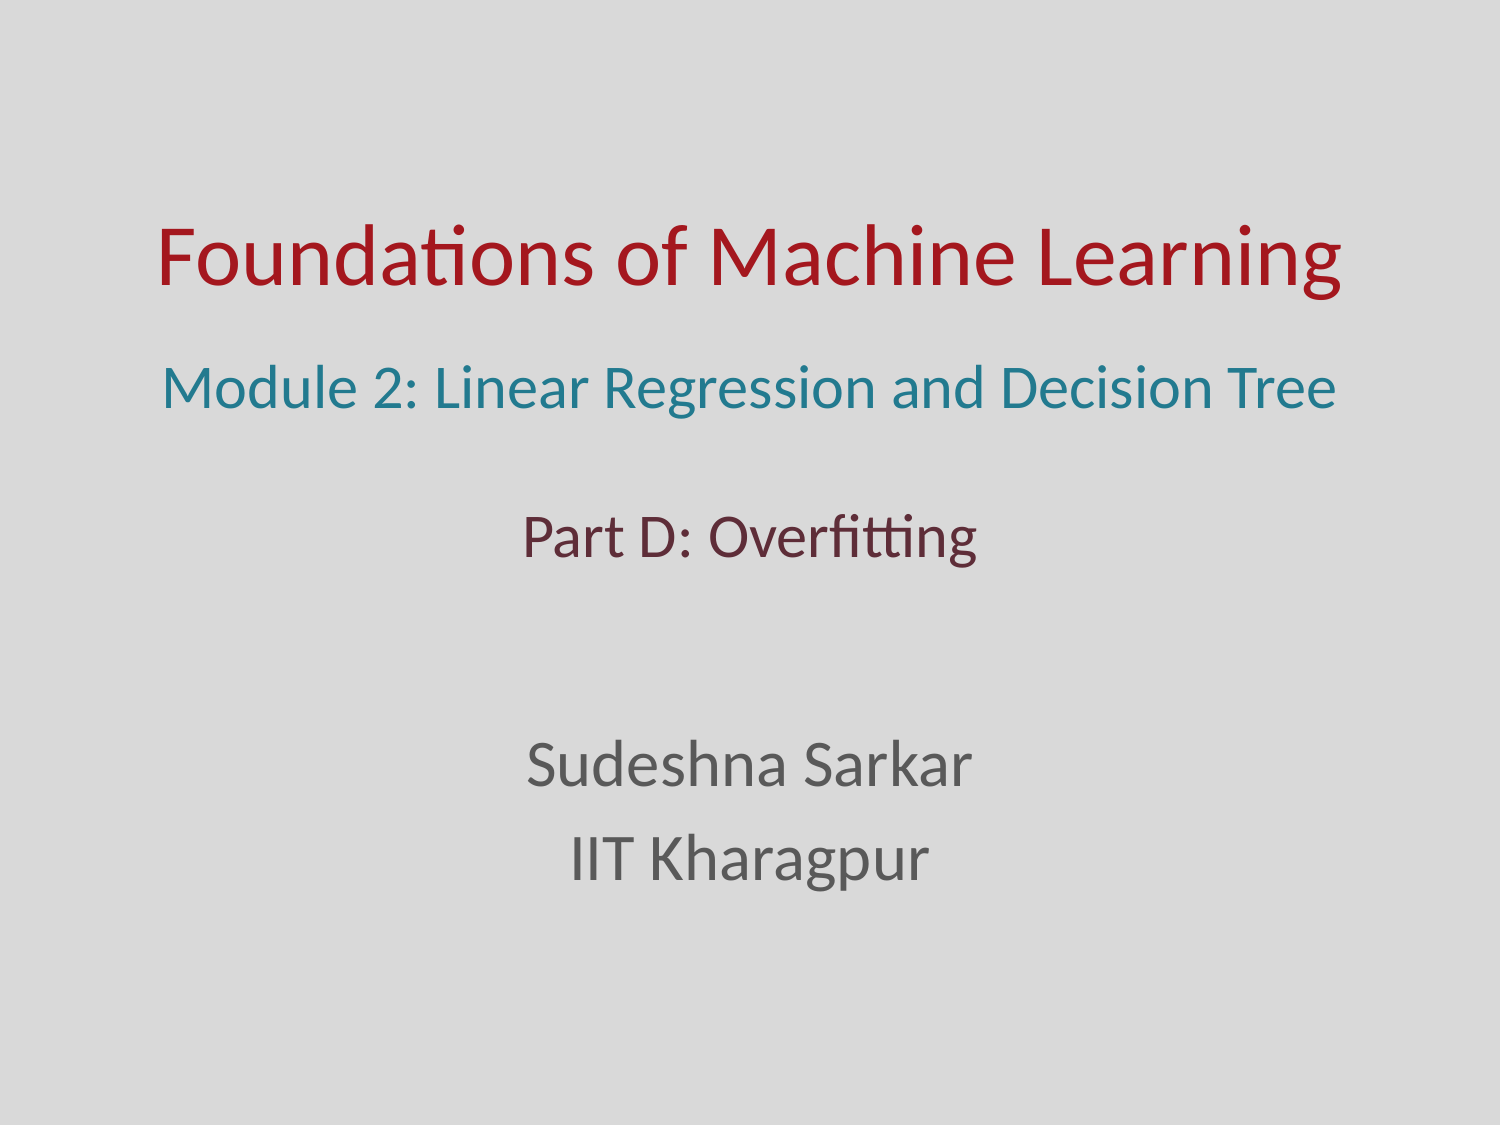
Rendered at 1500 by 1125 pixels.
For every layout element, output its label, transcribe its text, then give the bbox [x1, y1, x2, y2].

title Foundations of Machine Learning [112, 149, 1388, 337]
text_box Module 2: Linear Regression and Decision Tree Part D: Overfitting [112, 337, 1388, 579]
subtitle Sudeshna Sarkar IIT Kharagpur [225, 712, 1275, 925]
